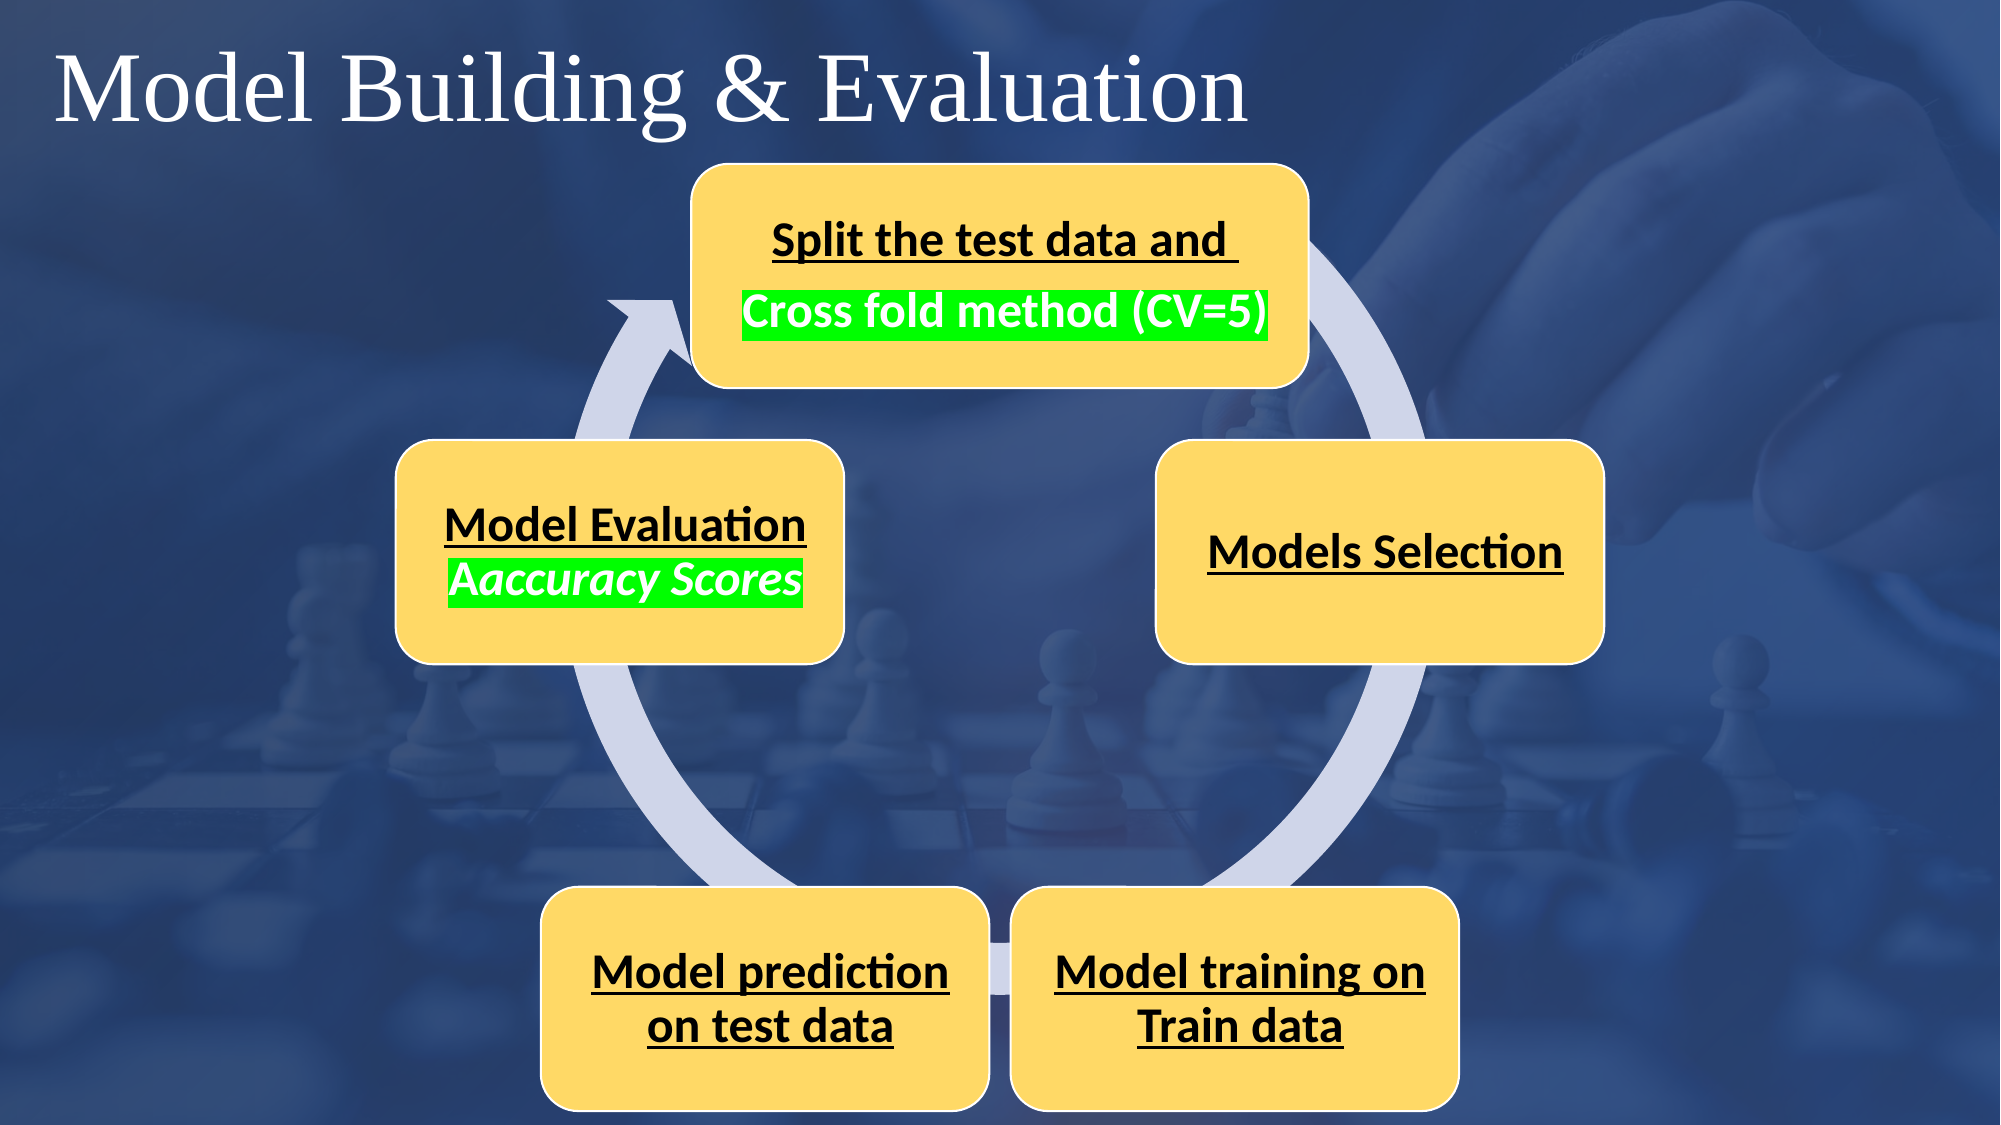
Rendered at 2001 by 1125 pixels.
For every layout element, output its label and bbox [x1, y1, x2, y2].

picture [0, 0, 2000, 1125]
text_box [53, 163, 1947, 1112]
